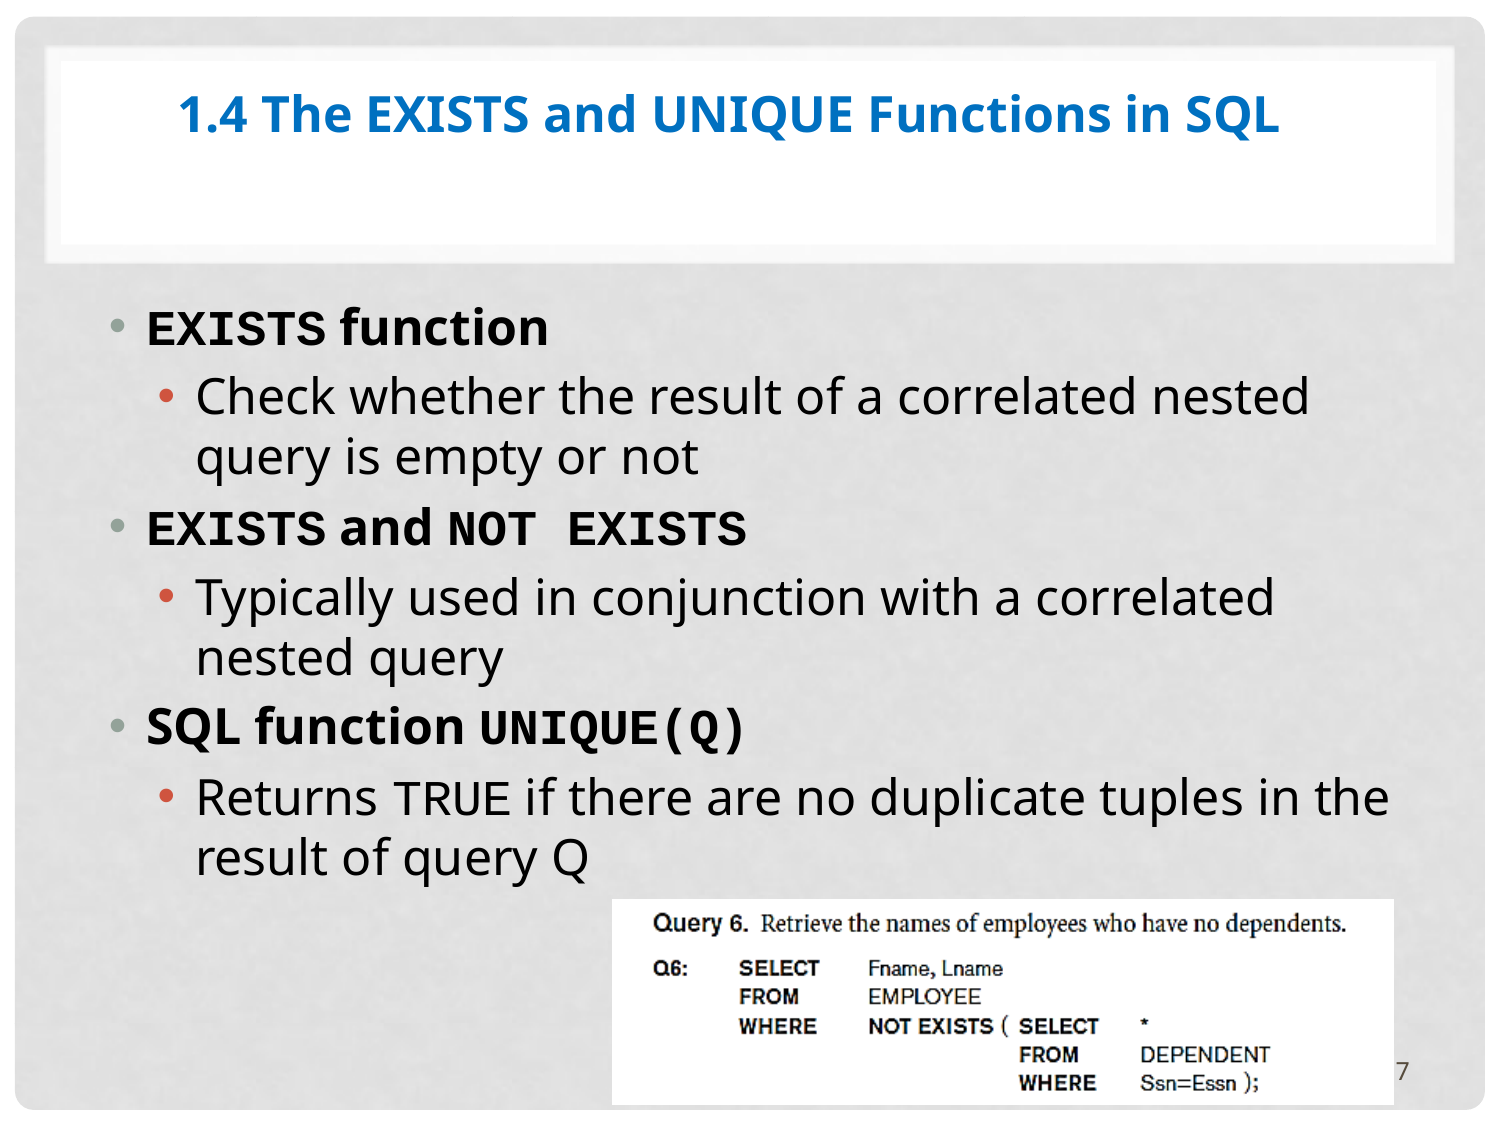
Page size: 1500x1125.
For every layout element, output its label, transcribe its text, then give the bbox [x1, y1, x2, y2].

text_box 1.4 The EXISTS and UNIQUE Functions in SQL [162, 74, 1313, 150]
slide_number 17 [1394, 1042, 1425, 1103]
list EXISTS function Check whether the result of a correlated nested query is empty or not EXISTS and NOT EXISTS Typically used in conjunction with a correlated nested query SQL function UNIQUE(Q) Returns TRUE if there are no duplicate tuples in the result of query Q [75, 287, 1425, 1005]
picture [612, 899, 1394, 1105]
